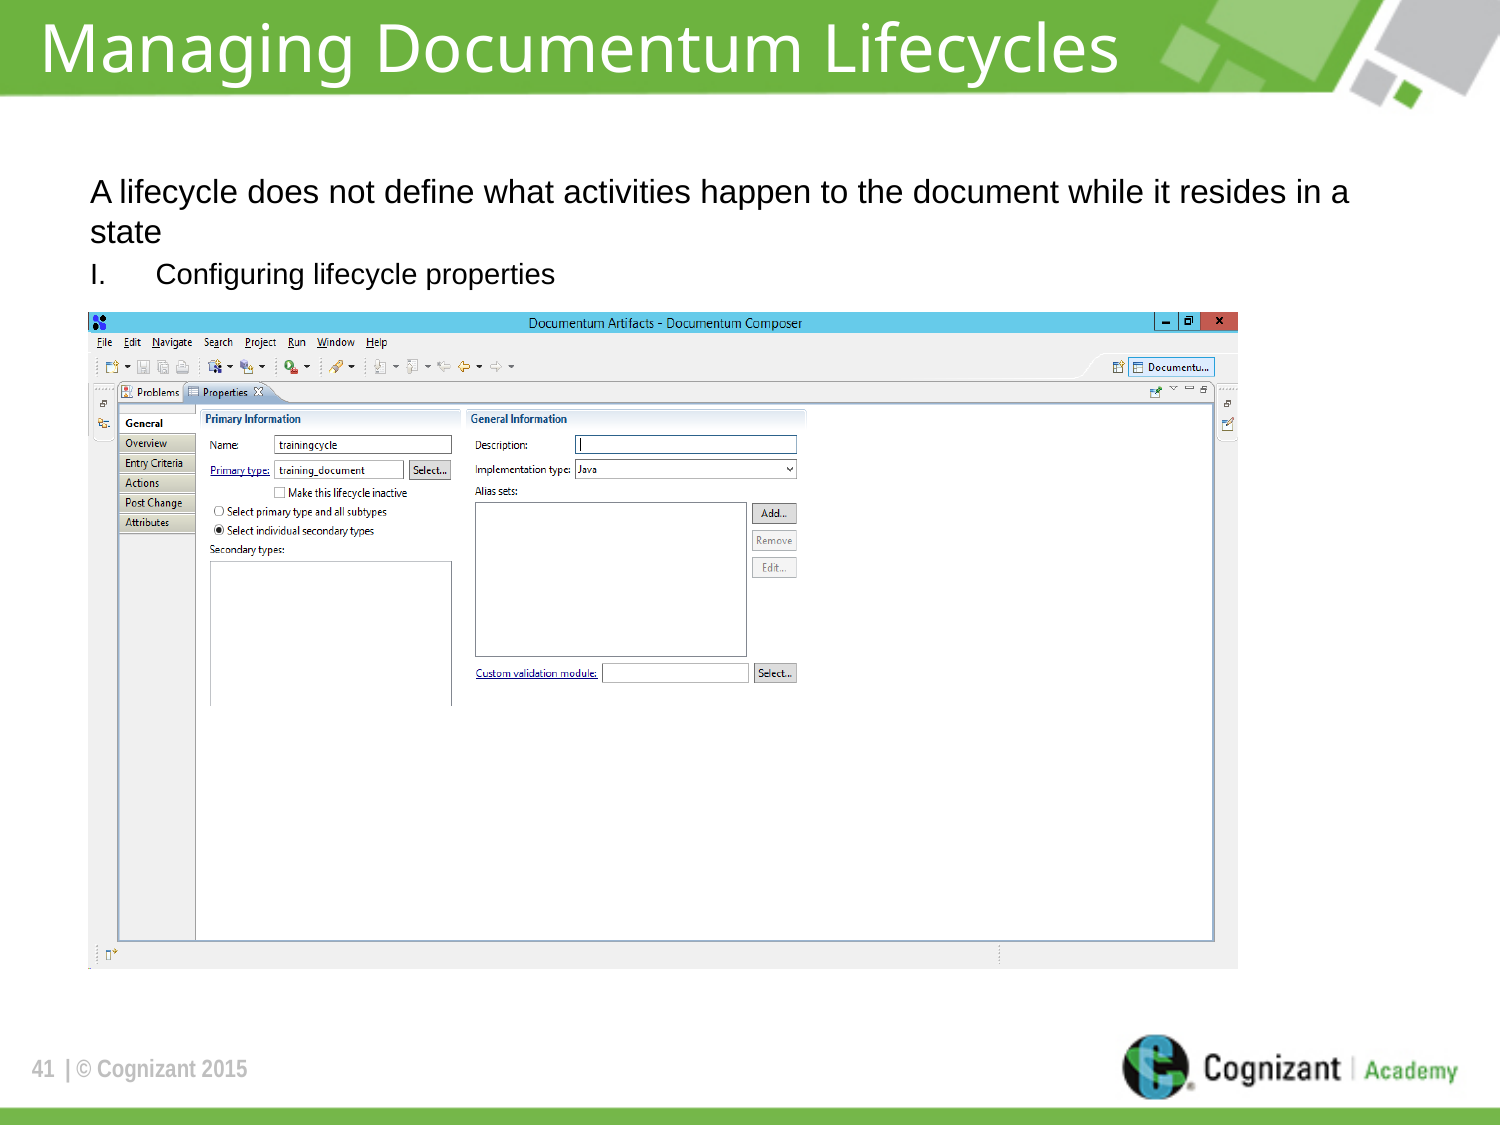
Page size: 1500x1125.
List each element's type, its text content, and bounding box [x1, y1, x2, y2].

list A lifecycle does not define what activities happen to the document while it resides in a state Configuring lifecycle properties [74, 162, 1426, 1006]
slide_number 41 [16, 1037, 88, 1098]
footer | © Cognizant 2015 [88, 1037, 275, 1098]
picture [0, 0, 1500, 1125]
title Managing Documentum Lifecycles [24, 3, 1200, 88]
